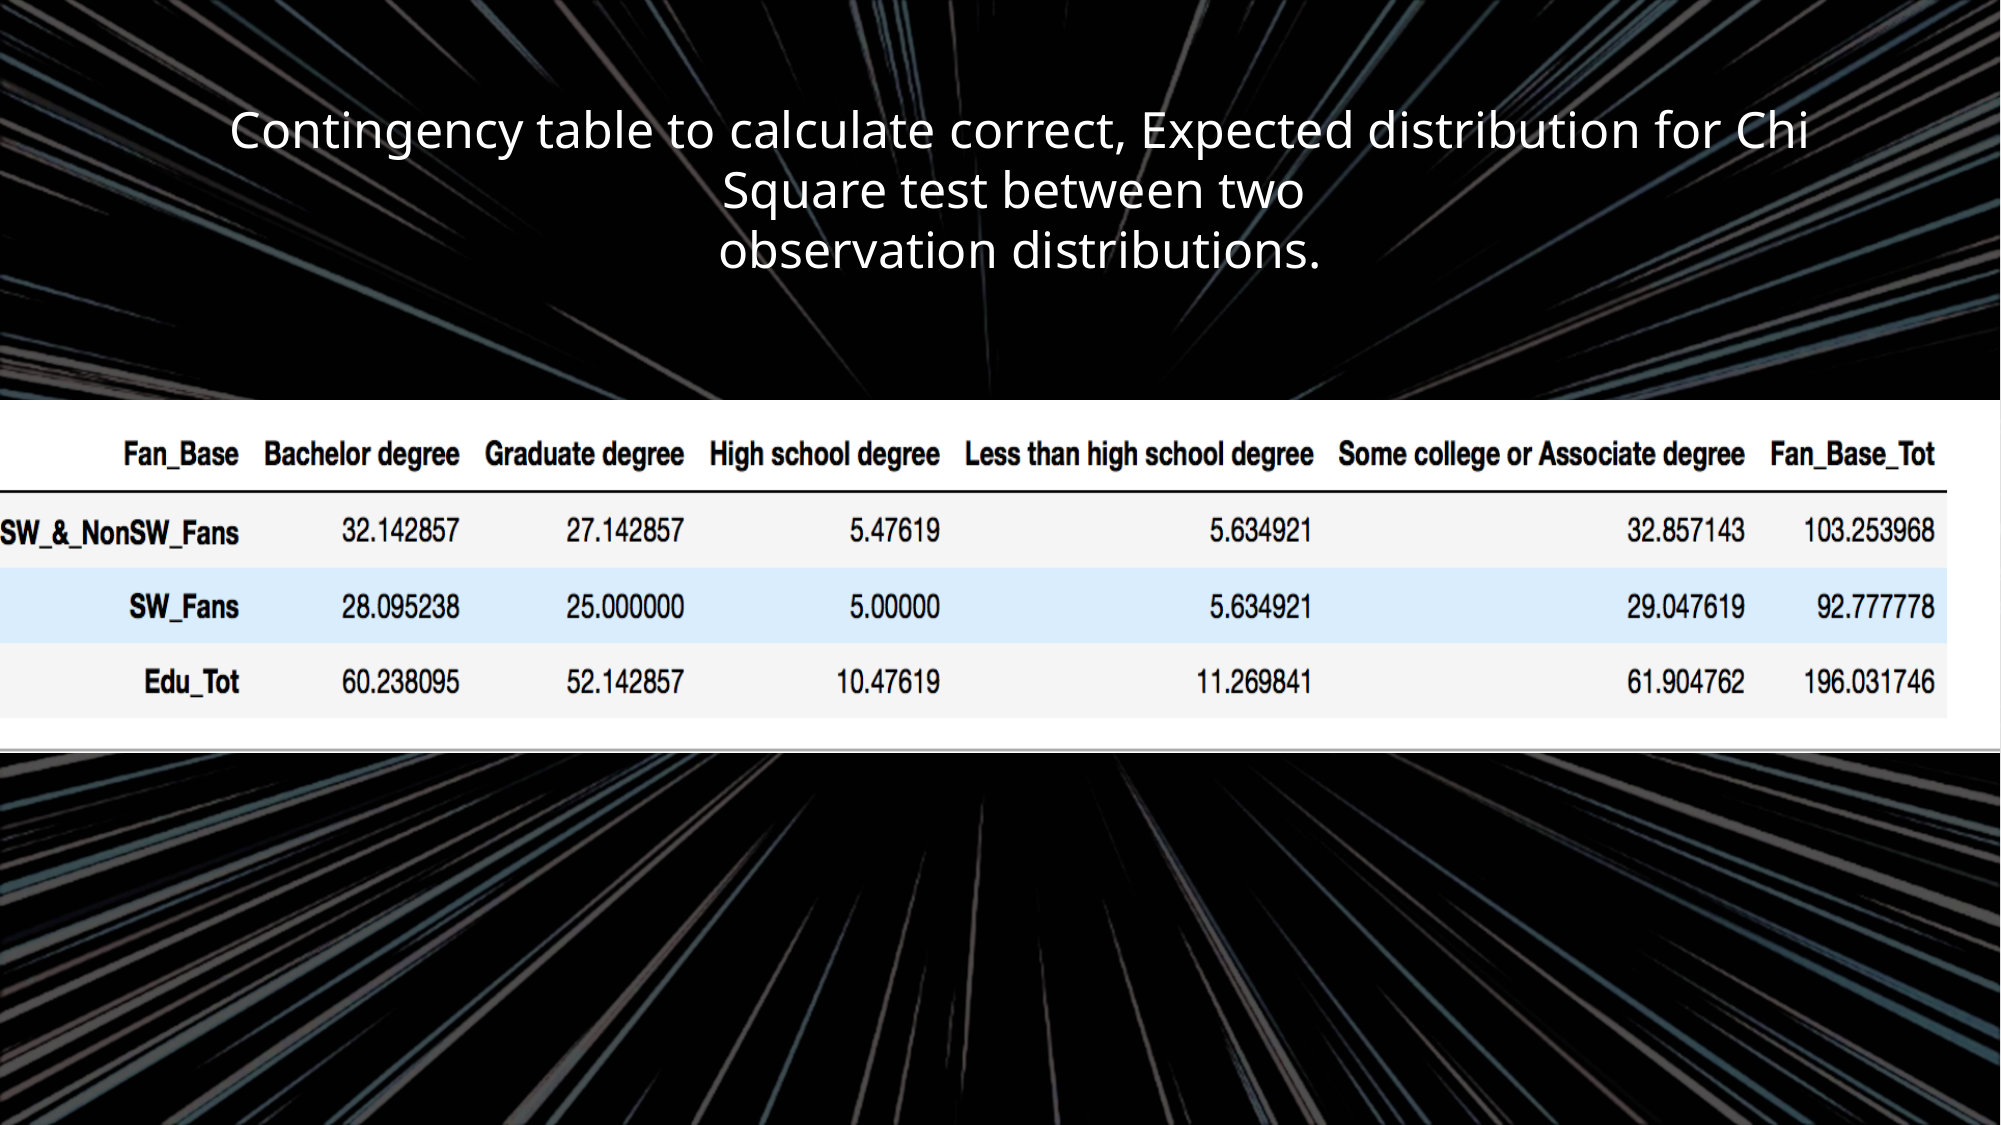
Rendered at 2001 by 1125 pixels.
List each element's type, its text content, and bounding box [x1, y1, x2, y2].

title Contingency table to calculate correct, Expected distribution for Chi Square test between two observation distributions. [121, 99, 1920, 299]
picture [0, 0, 2001, 1125]
